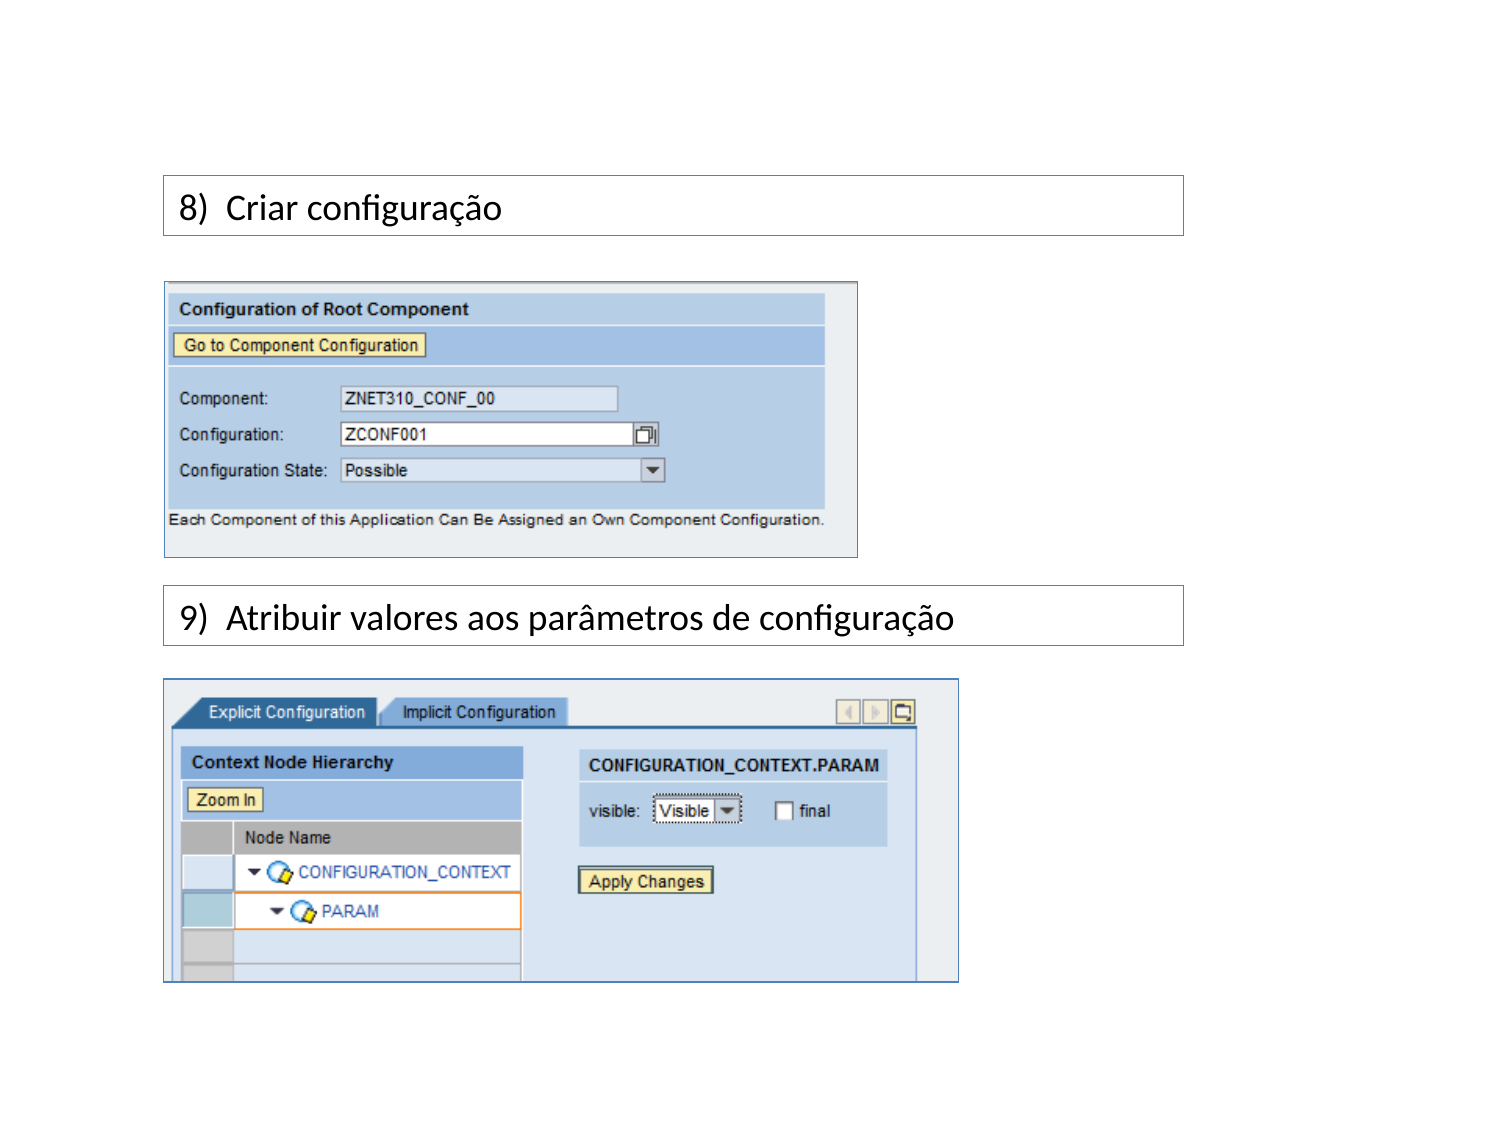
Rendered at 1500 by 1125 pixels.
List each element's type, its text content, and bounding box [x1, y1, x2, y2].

picture [163, 679, 959, 982]
text_box 9) Atribuir valores aos parâmetros de configuração [163, 585, 1184, 646]
text_box 8) Criar configuração [163, 175, 1184, 236]
picture [163, 280, 858, 558]
